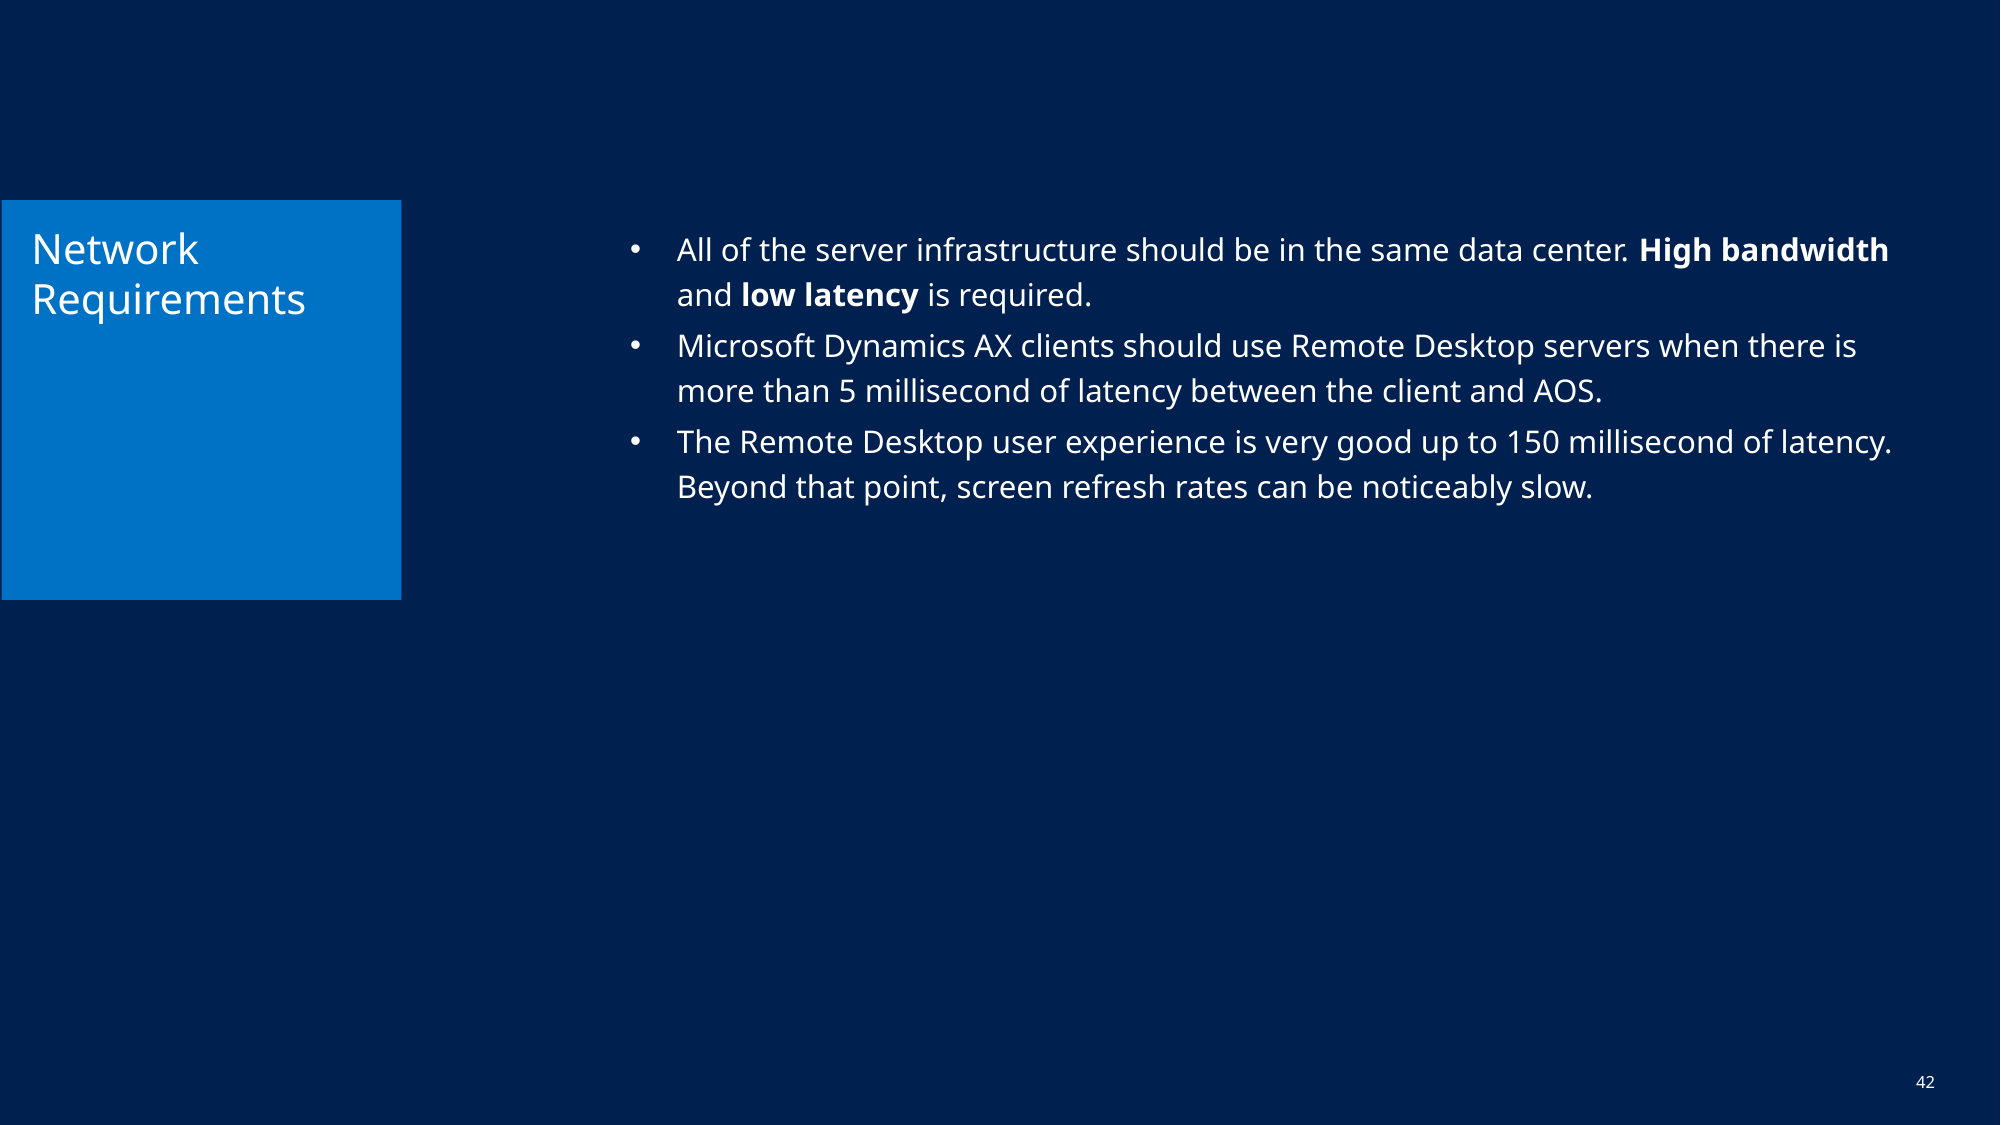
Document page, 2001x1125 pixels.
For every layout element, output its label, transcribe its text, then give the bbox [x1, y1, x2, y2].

title Network Requirements [1, 200, 402, 600]
list All of the server infrastructure should be in the same data center. High bandwidth and low latency is required. Microsoft Dynamics AX clients should use Remote Desktop servers when there is more than 5 millisecond of latency between the client and AOS. The Remote Desktop user experience is very good up to 150 millisecond of latency. Beyond that point, screen refresh rates can be noticeably slow. [600, 200, 1950, 1030]
slide_number 41 [1483, 1042, 1950, 1103]
